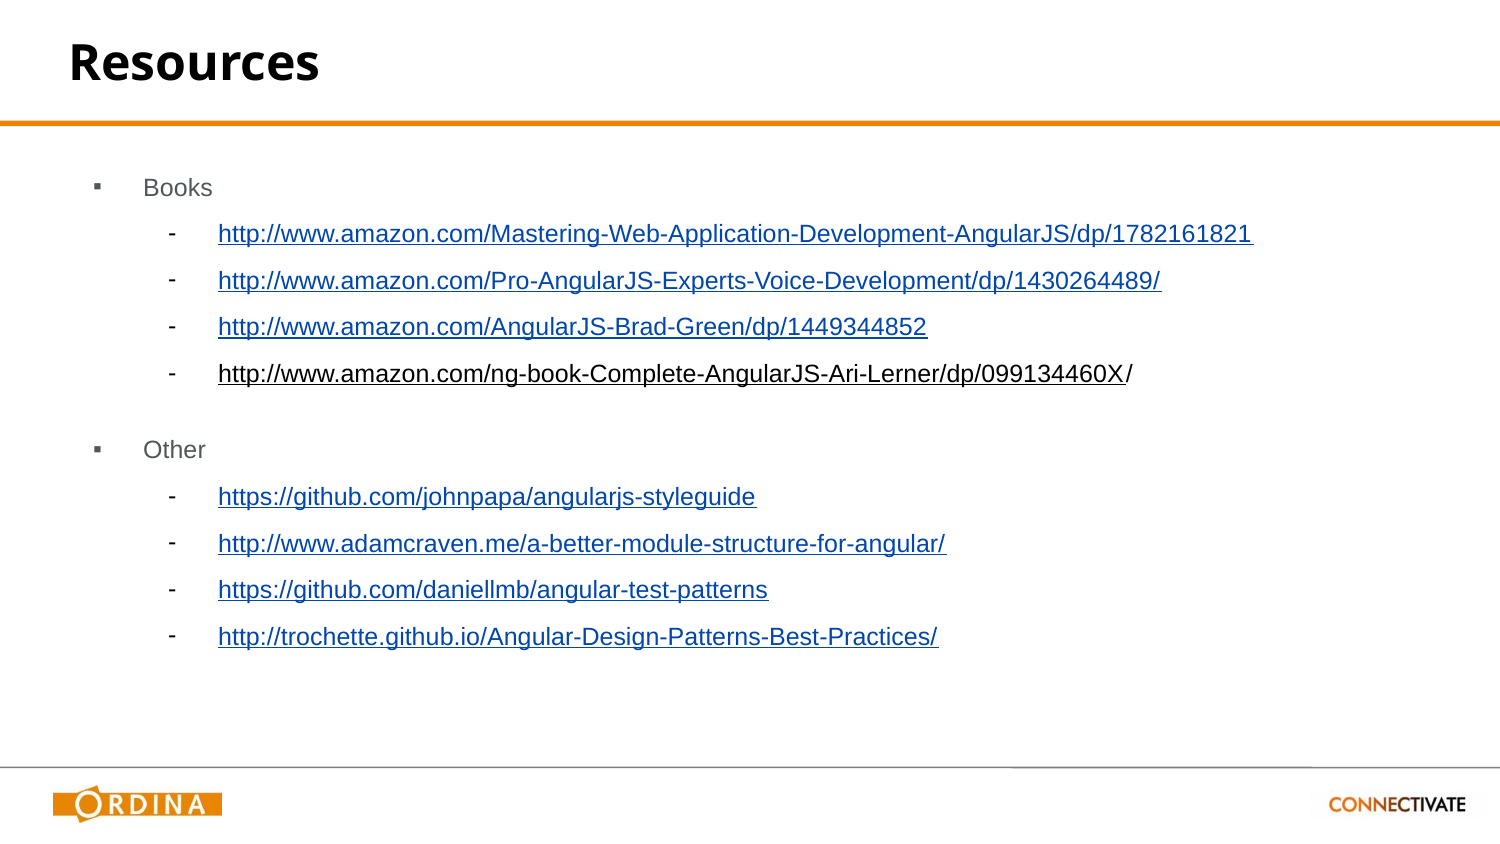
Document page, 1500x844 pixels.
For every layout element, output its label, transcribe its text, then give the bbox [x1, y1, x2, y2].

title Resources [53, 0, 1459, 121]
picture [53, 785, 222, 823]
picture [1310, 790, 1486, 819]
list Books http://www.amazon.com/Mastering-Web-Application-Development-AngularJS/dp/1782161821 http://www.amazon.com/Pro-AngularJS-Experts-Voice-Development/dp/1430264489/ http://www.amazon.com/AngularJS-Brad-Green/dp/1449344852 http://www.amazon.com/ng-book-Complete-AngularJS-Ari-Lerner/dp/099134460X/ Other https://github.com/johnpapa/angularjs-styleguide http://www.adamcraven.me/a-better-module-structure-for-angular/ https://github.com/daniellmb/angular-test-patterns http://trochette.github.io/Angular-Design-Patterns-Best-Practices/ [53, 156, 1460, 750]
